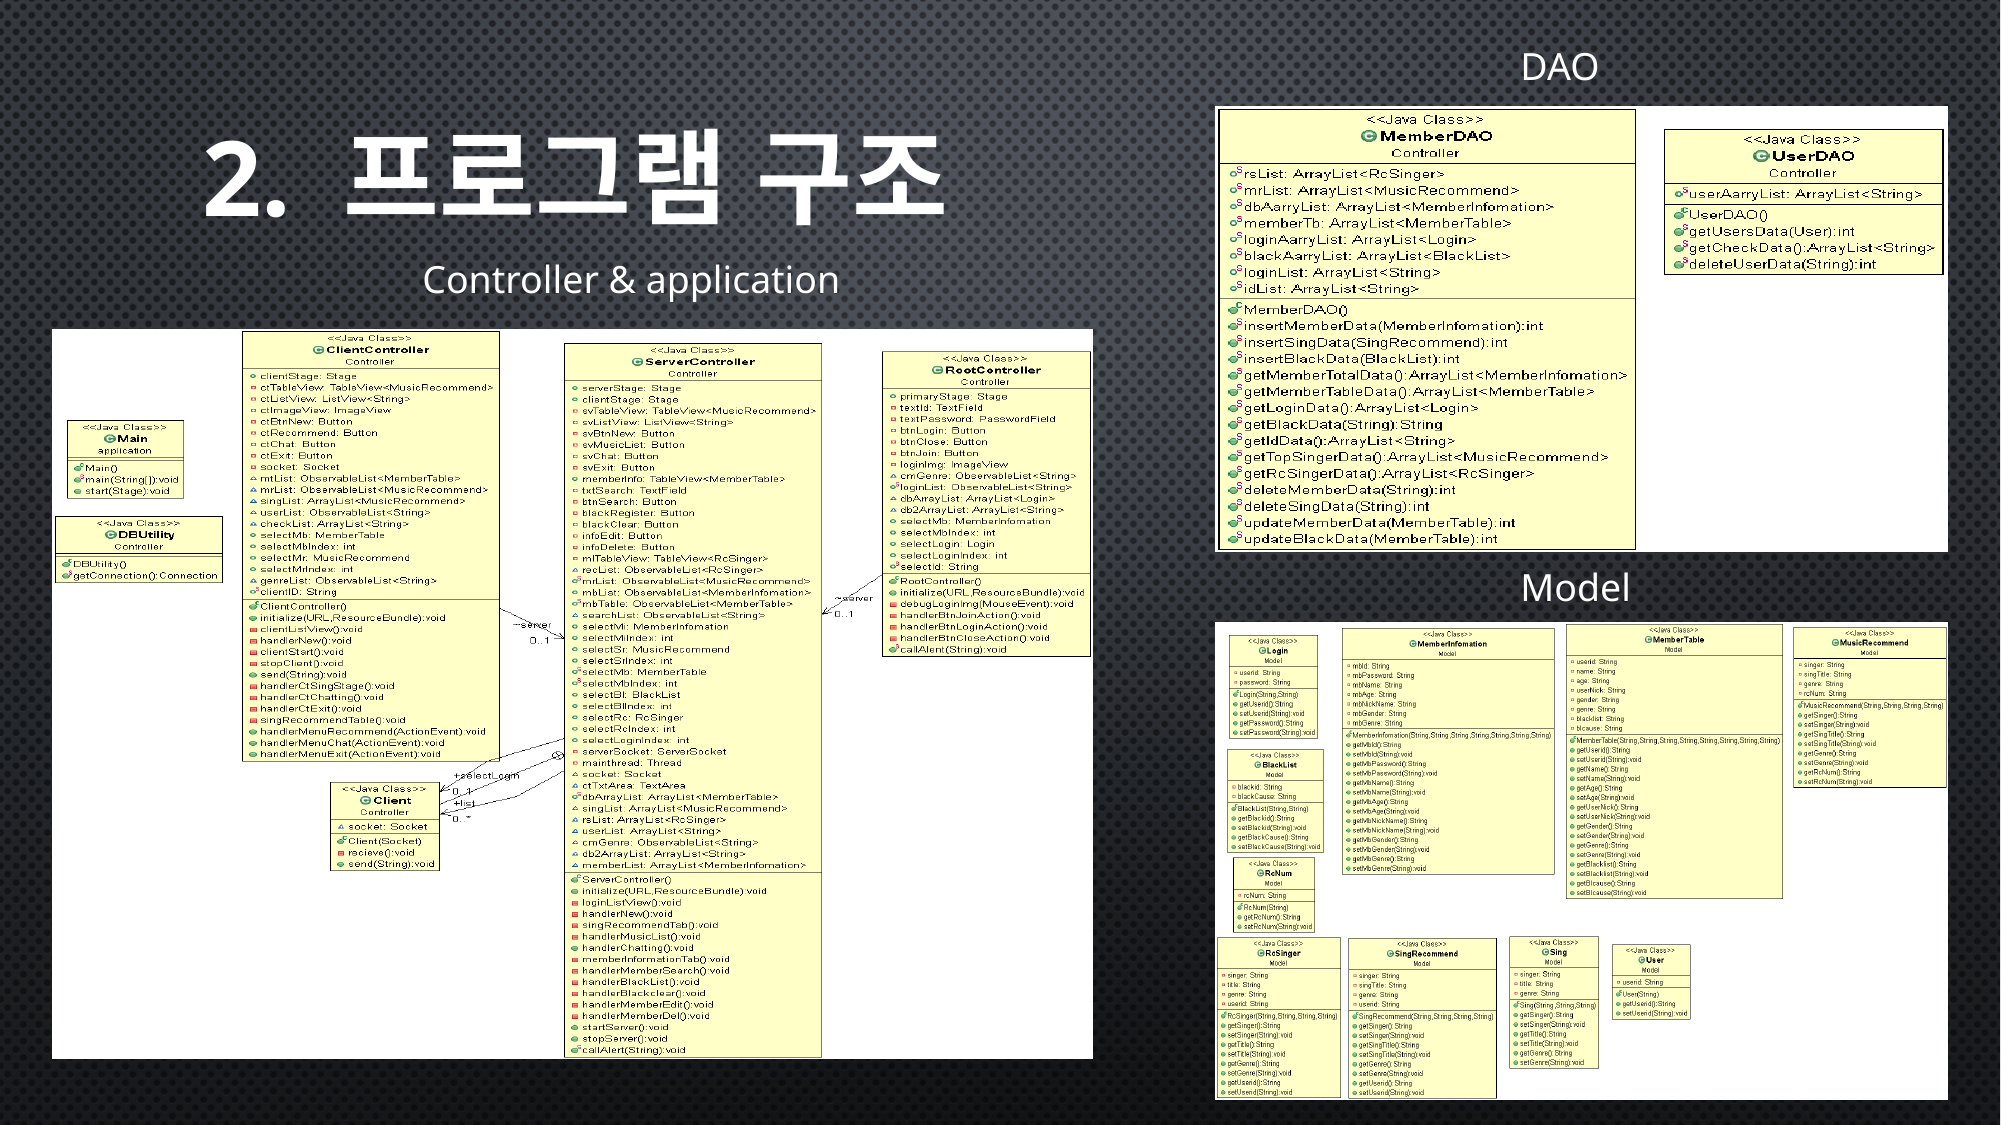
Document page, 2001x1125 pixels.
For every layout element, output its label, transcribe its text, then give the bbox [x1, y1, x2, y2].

picture [51, 328, 1093, 1059]
text_box DAO [1505, 35, 2000, 96]
picture [1214, 106, 1948, 552]
title 2. 프로그램 구조 [187, 99, 1016, 249]
text_box Model [1505, 556, 2000, 617]
picture [1215, 622, 1949, 1100]
text_box Controller & application [407, 248, 902, 309]
